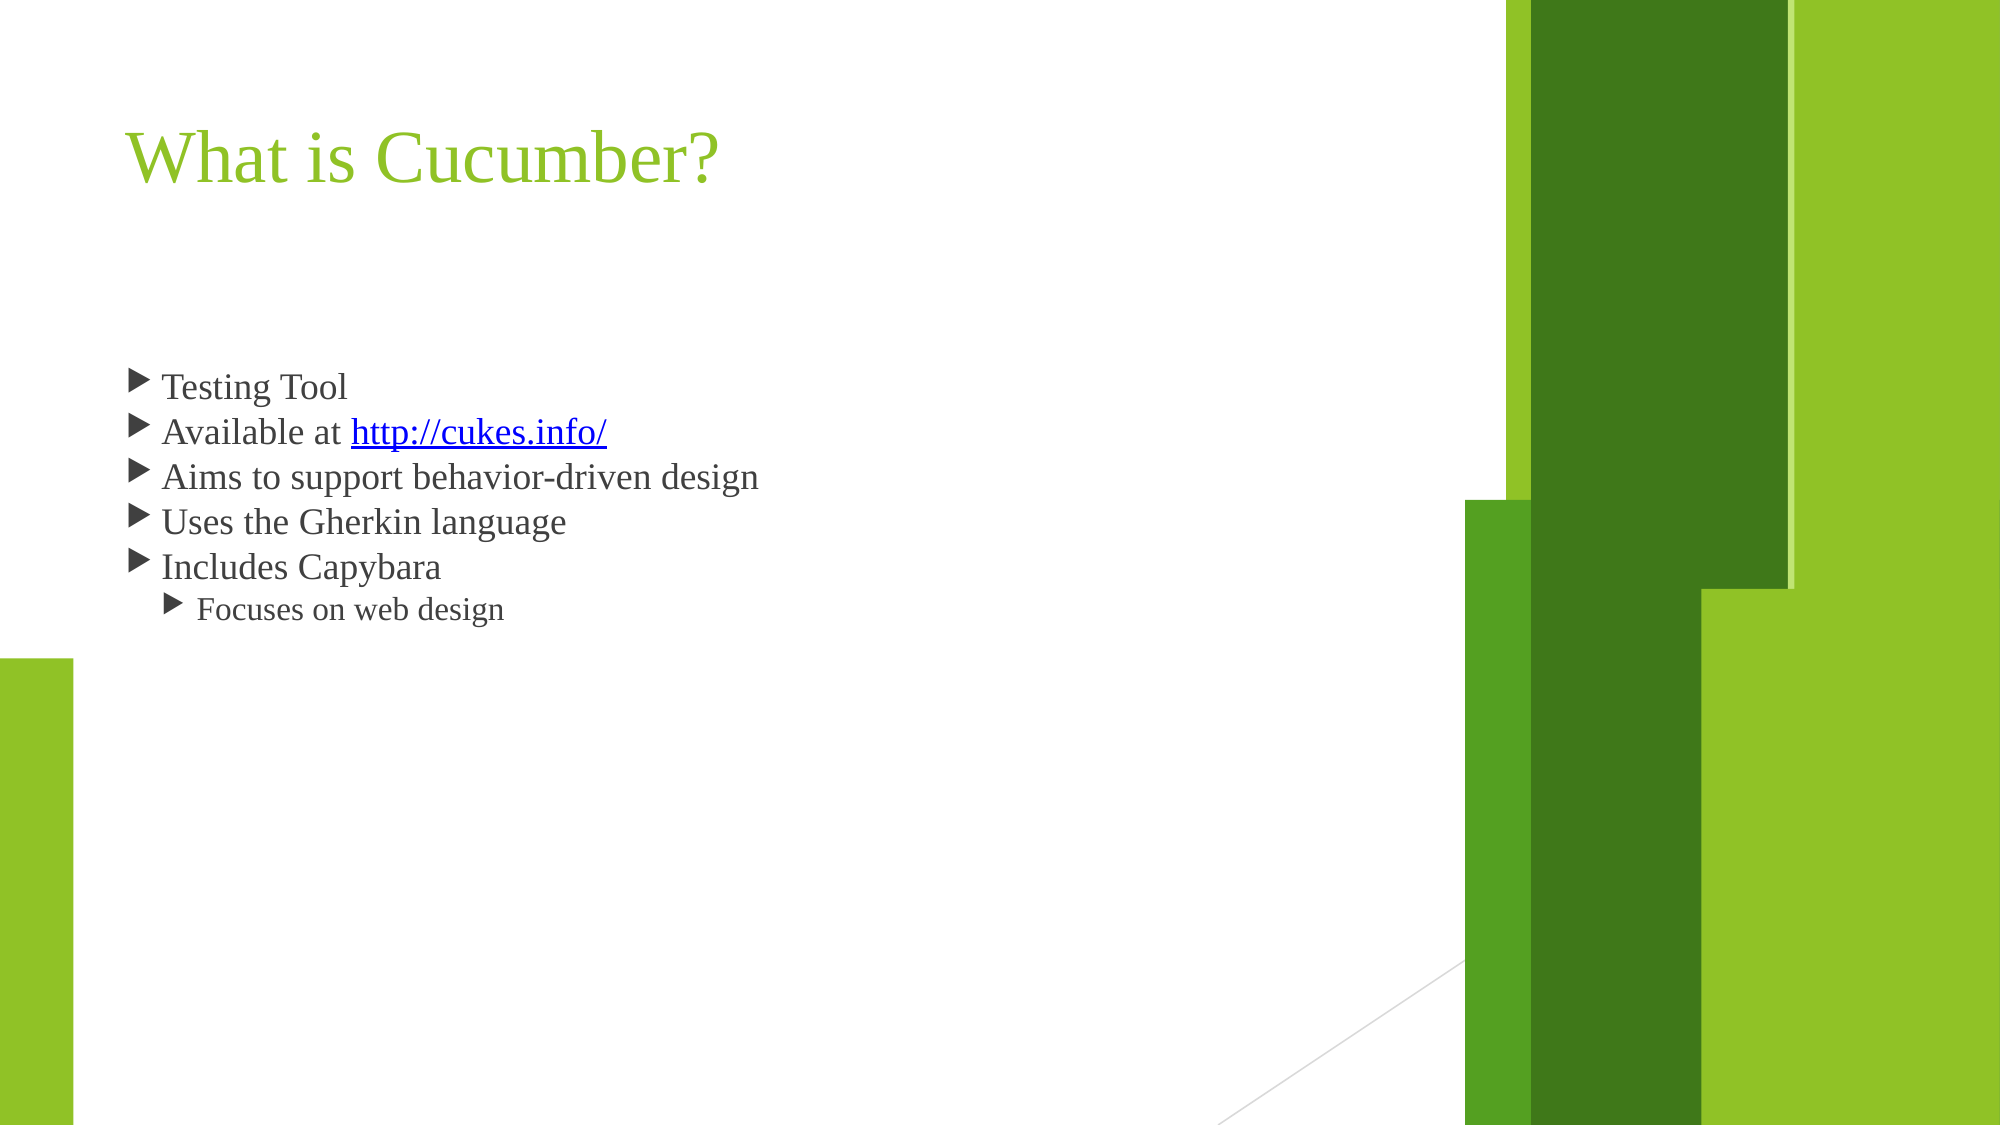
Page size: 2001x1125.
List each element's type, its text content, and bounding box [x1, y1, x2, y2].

text_box Testing Tool Available at http://cukes.info/ Aims to support behavior-driven design Uses the Gherkin language Includes Capybara Focuses on web design [111, 354, 1522, 991]
text_box What is Cucumber? [111, 99, 1522, 317]
